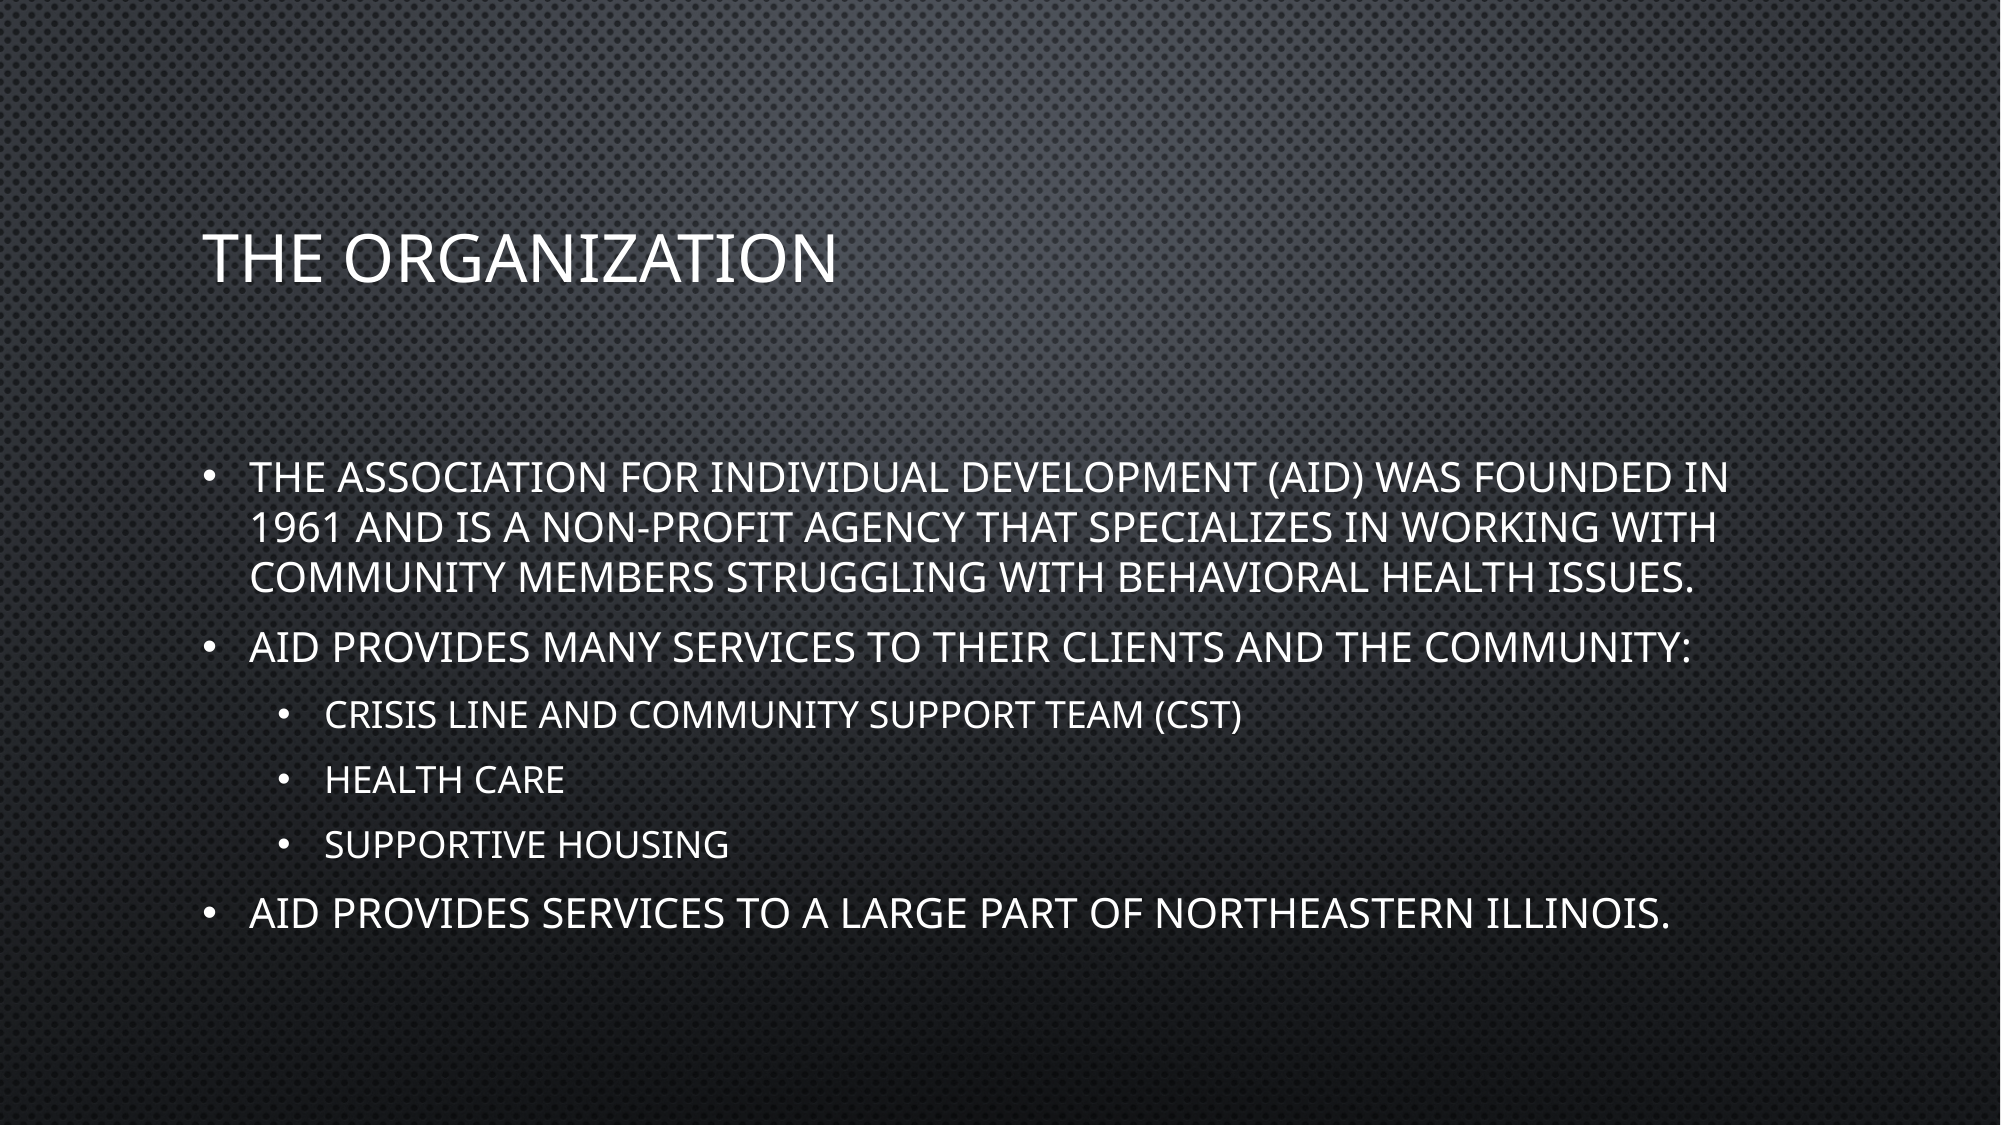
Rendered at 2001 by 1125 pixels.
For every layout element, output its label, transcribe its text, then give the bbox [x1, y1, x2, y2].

title The organization [187, 99, 1813, 413]
list The Association for Individual Development (AID) was founded in 1961 and is a non-profit agency that specializes in working with community members struggling with behavioral health issues. AID provides many services to their clients and the community: Crisis line and Community Support Team (CST) Health care Supportive housing AID provides services to a large part of northeastern Illinois. [187, 437, 1813, 950]
